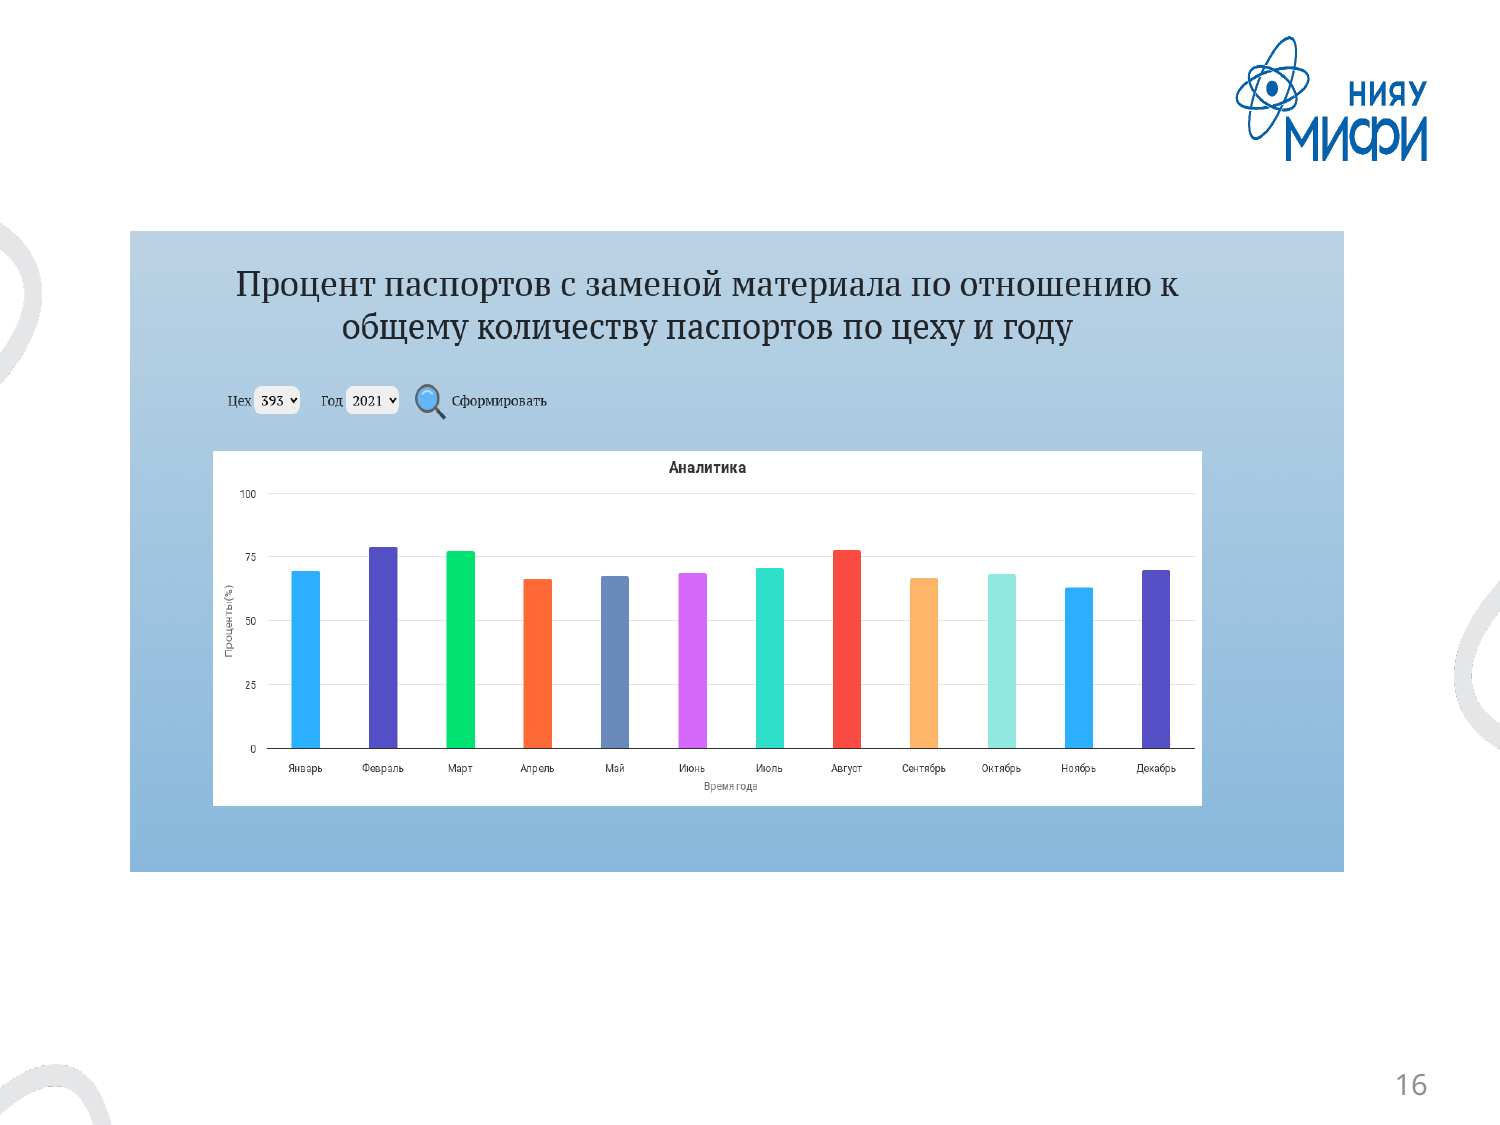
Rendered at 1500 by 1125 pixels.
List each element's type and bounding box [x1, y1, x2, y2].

picture [1439, 554, 1500, 767]
picture [0, 208, 91, 456]
picture [1228, 27, 1433, 173]
picture [0, 1032, 121, 1125]
picture [130, 231, 1344, 872]
